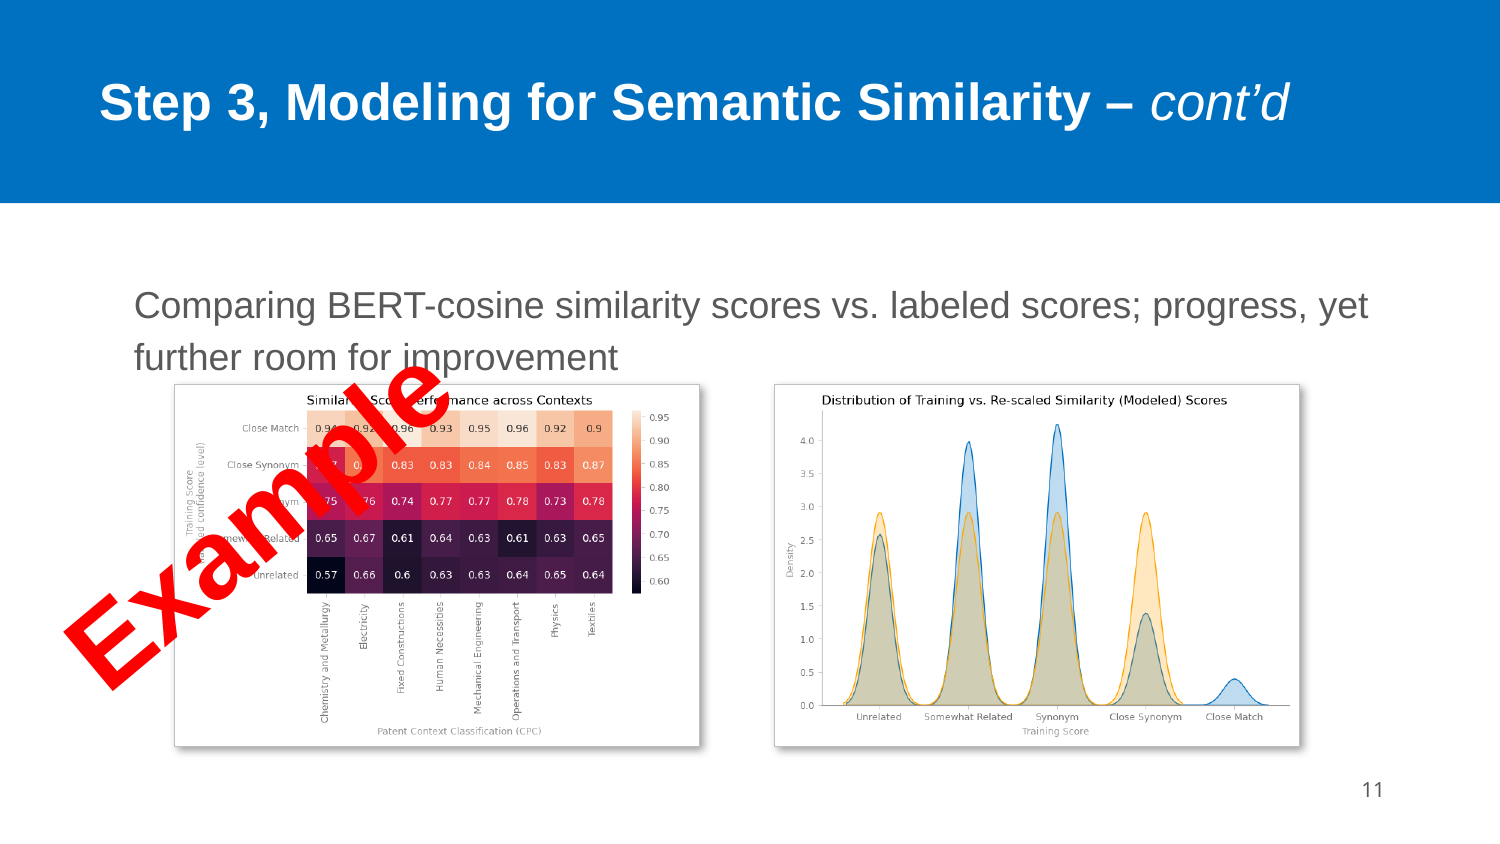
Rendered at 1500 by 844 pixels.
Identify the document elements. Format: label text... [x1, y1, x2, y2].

picture [774, 384, 1301, 748]
slide_number 11 [1299, 753, 1400, 829]
list Comparing BERT-cosine similarity scores vs. labeled scores; progress, yet further room for improvement [99, 259, 1400, 741]
text_box Example [296, 298, 467, 382]
picture [174, 384, 701, 748]
title Step 3, Modeling for Semantic Similarity – cont’d [99, 53, 1400, 147]
text_box Example [18, 488, 169, 730]
